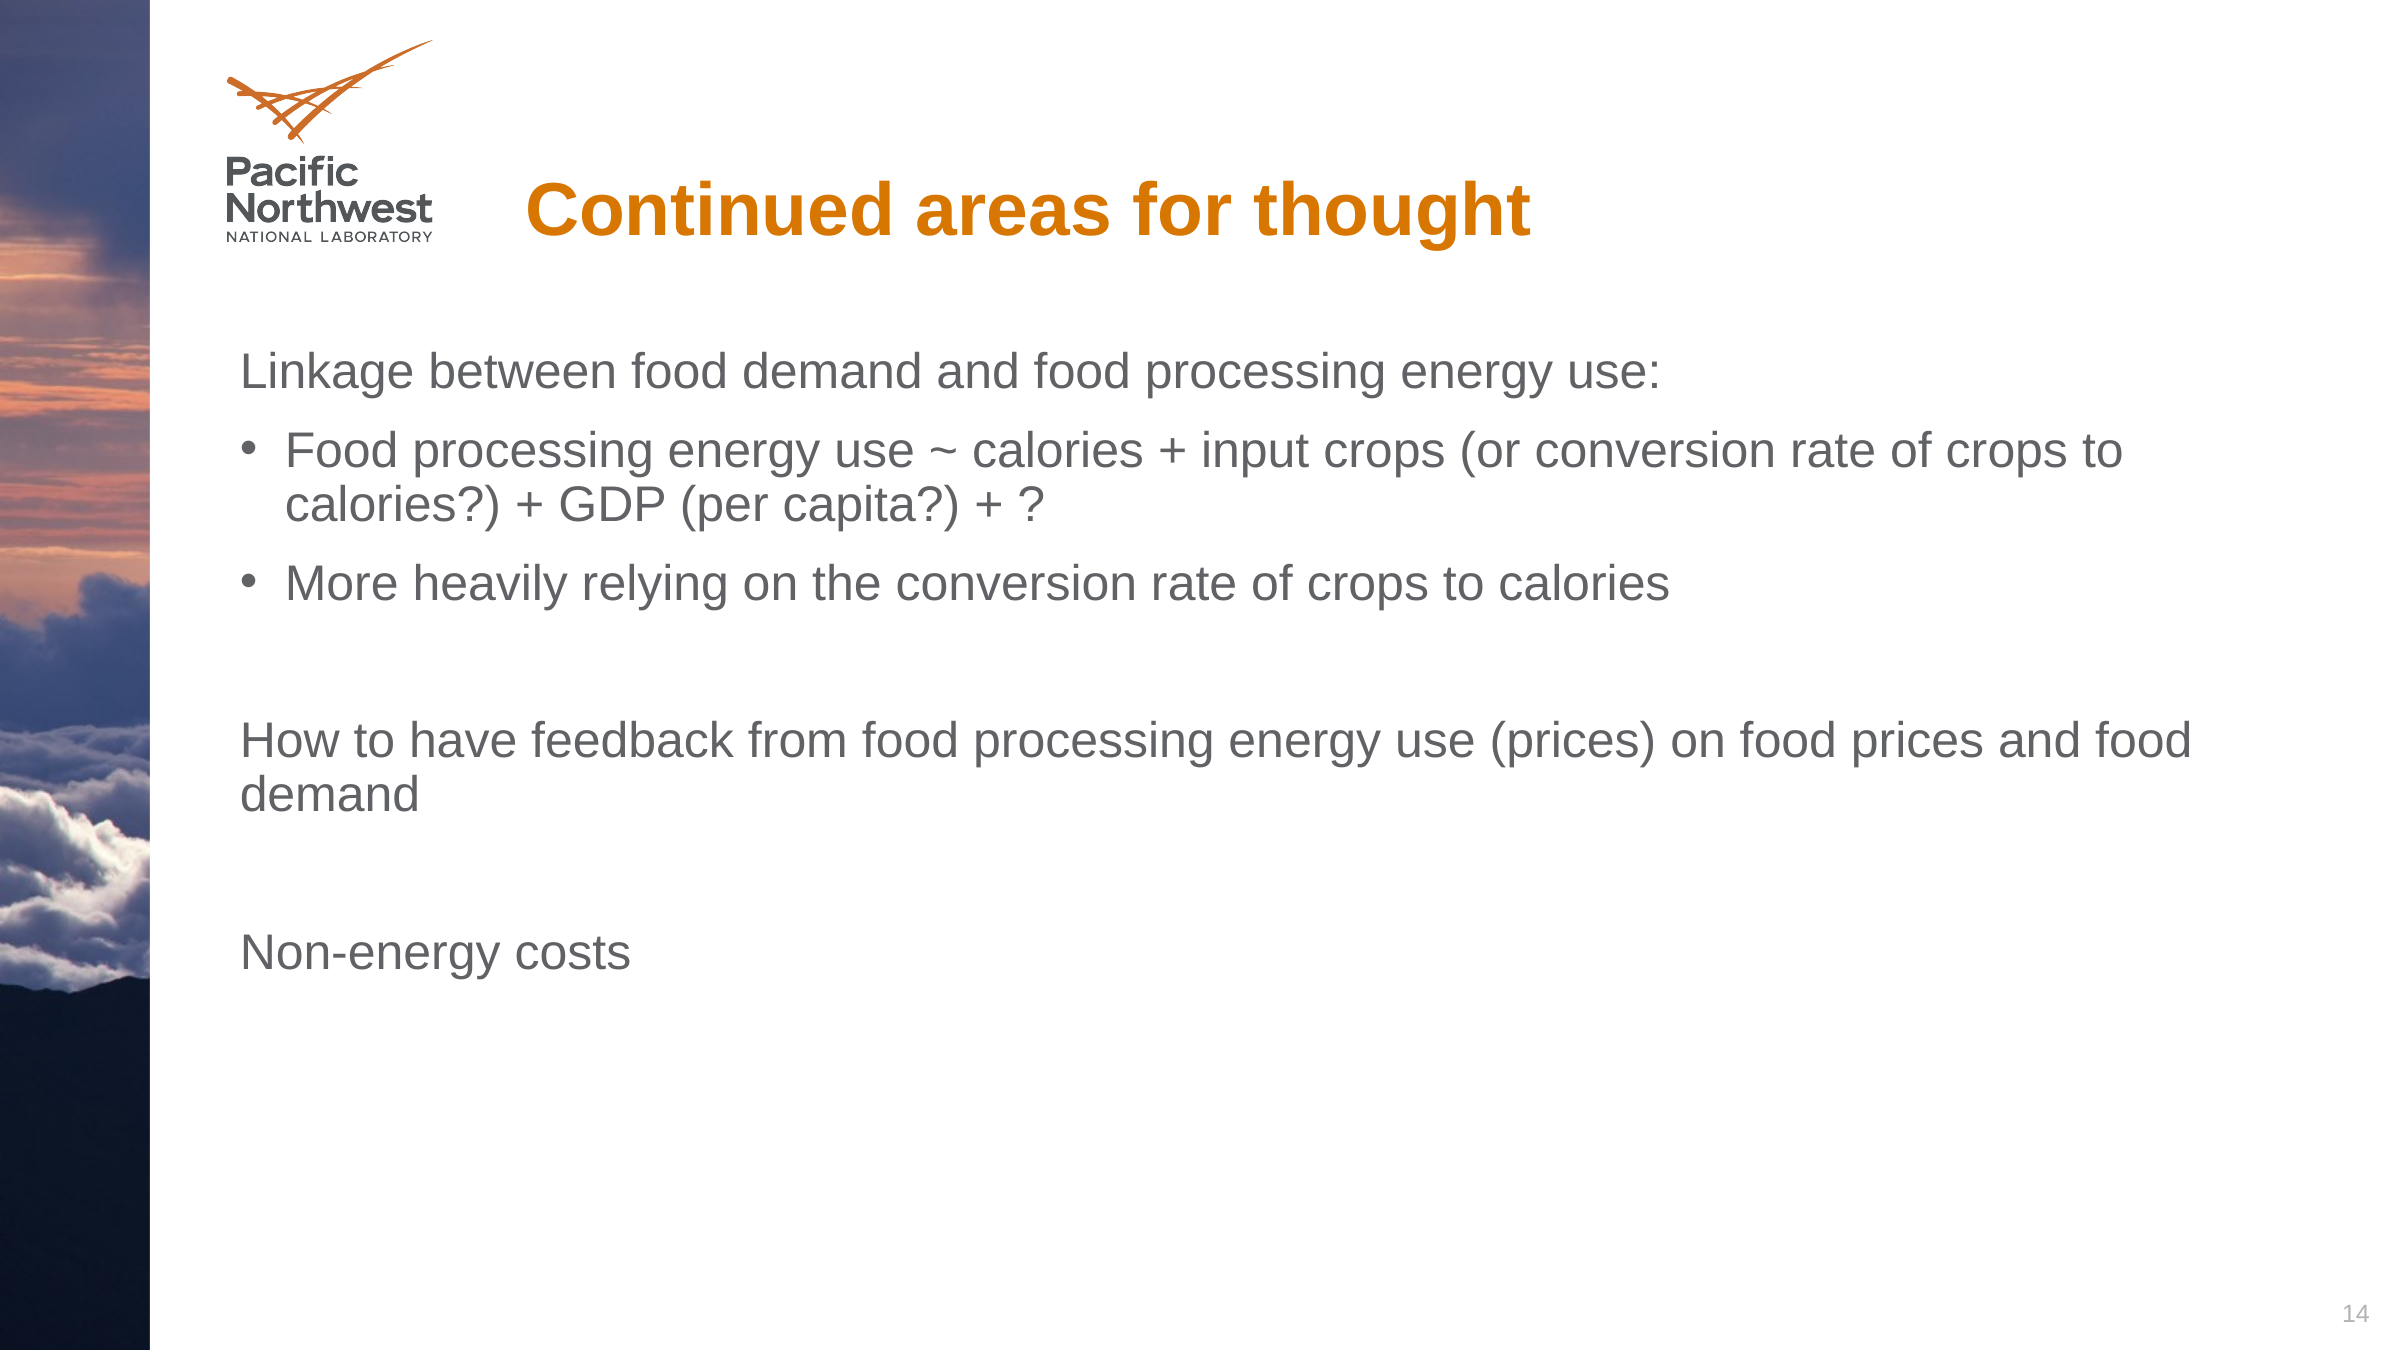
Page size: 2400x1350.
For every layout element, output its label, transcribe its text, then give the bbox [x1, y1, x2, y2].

slide_number 14 [2295, 1275, 2370, 1350]
title Continued areas for thought [525, 44, 2325, 260]
picture [225, 38, 435, 244]
list Linkage between food demand and food processing energy use: Food processing energy use ~ calories + input crops (or conversion rate of crops to calories?) + GDP (per capita?) + ? More heavily relying on the conversion rate of crops to calories How to have feedback from food processing energy use (prices) on food prices and food demand Non-energy costs [225, 337, 2225, 1238]
picture [0, 0, 149, 1350]
